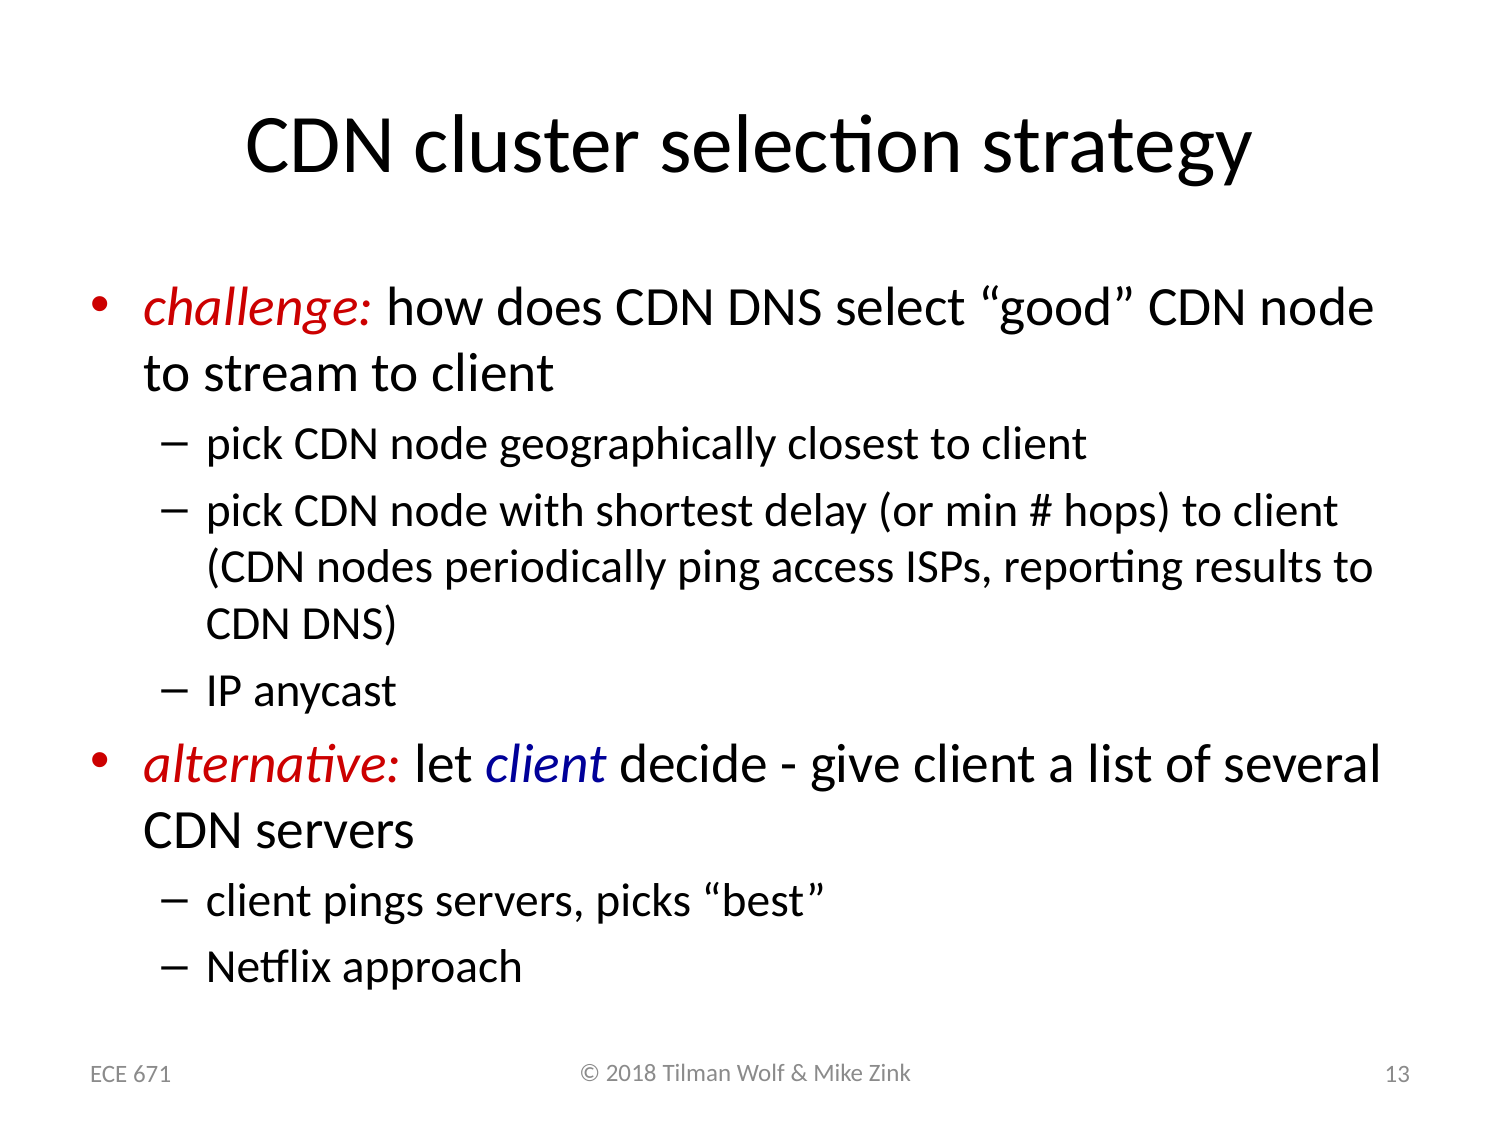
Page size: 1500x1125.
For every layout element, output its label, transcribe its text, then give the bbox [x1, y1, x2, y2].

slide_number 13 [1074, 1042, 1425, 1103]
title CDN cluster selection strategy [75, 45, 1425, 233]
slide_number ECE 671 [75, 1042, 425, 1103]
list challenge: how does CDN DNS select “good” CDN node to stream to client pick CDN node geographically closest to client pick CDN node with shortest delay (or min # hops) to client (CDN nodes periodically ping access ISPs, reporting results to CDN DNS) IP anycast alternative: let client decide - give client a list of several CDN servers client pings servers, picks “best” Netflix approach [75, 262, 1425, 1005]
